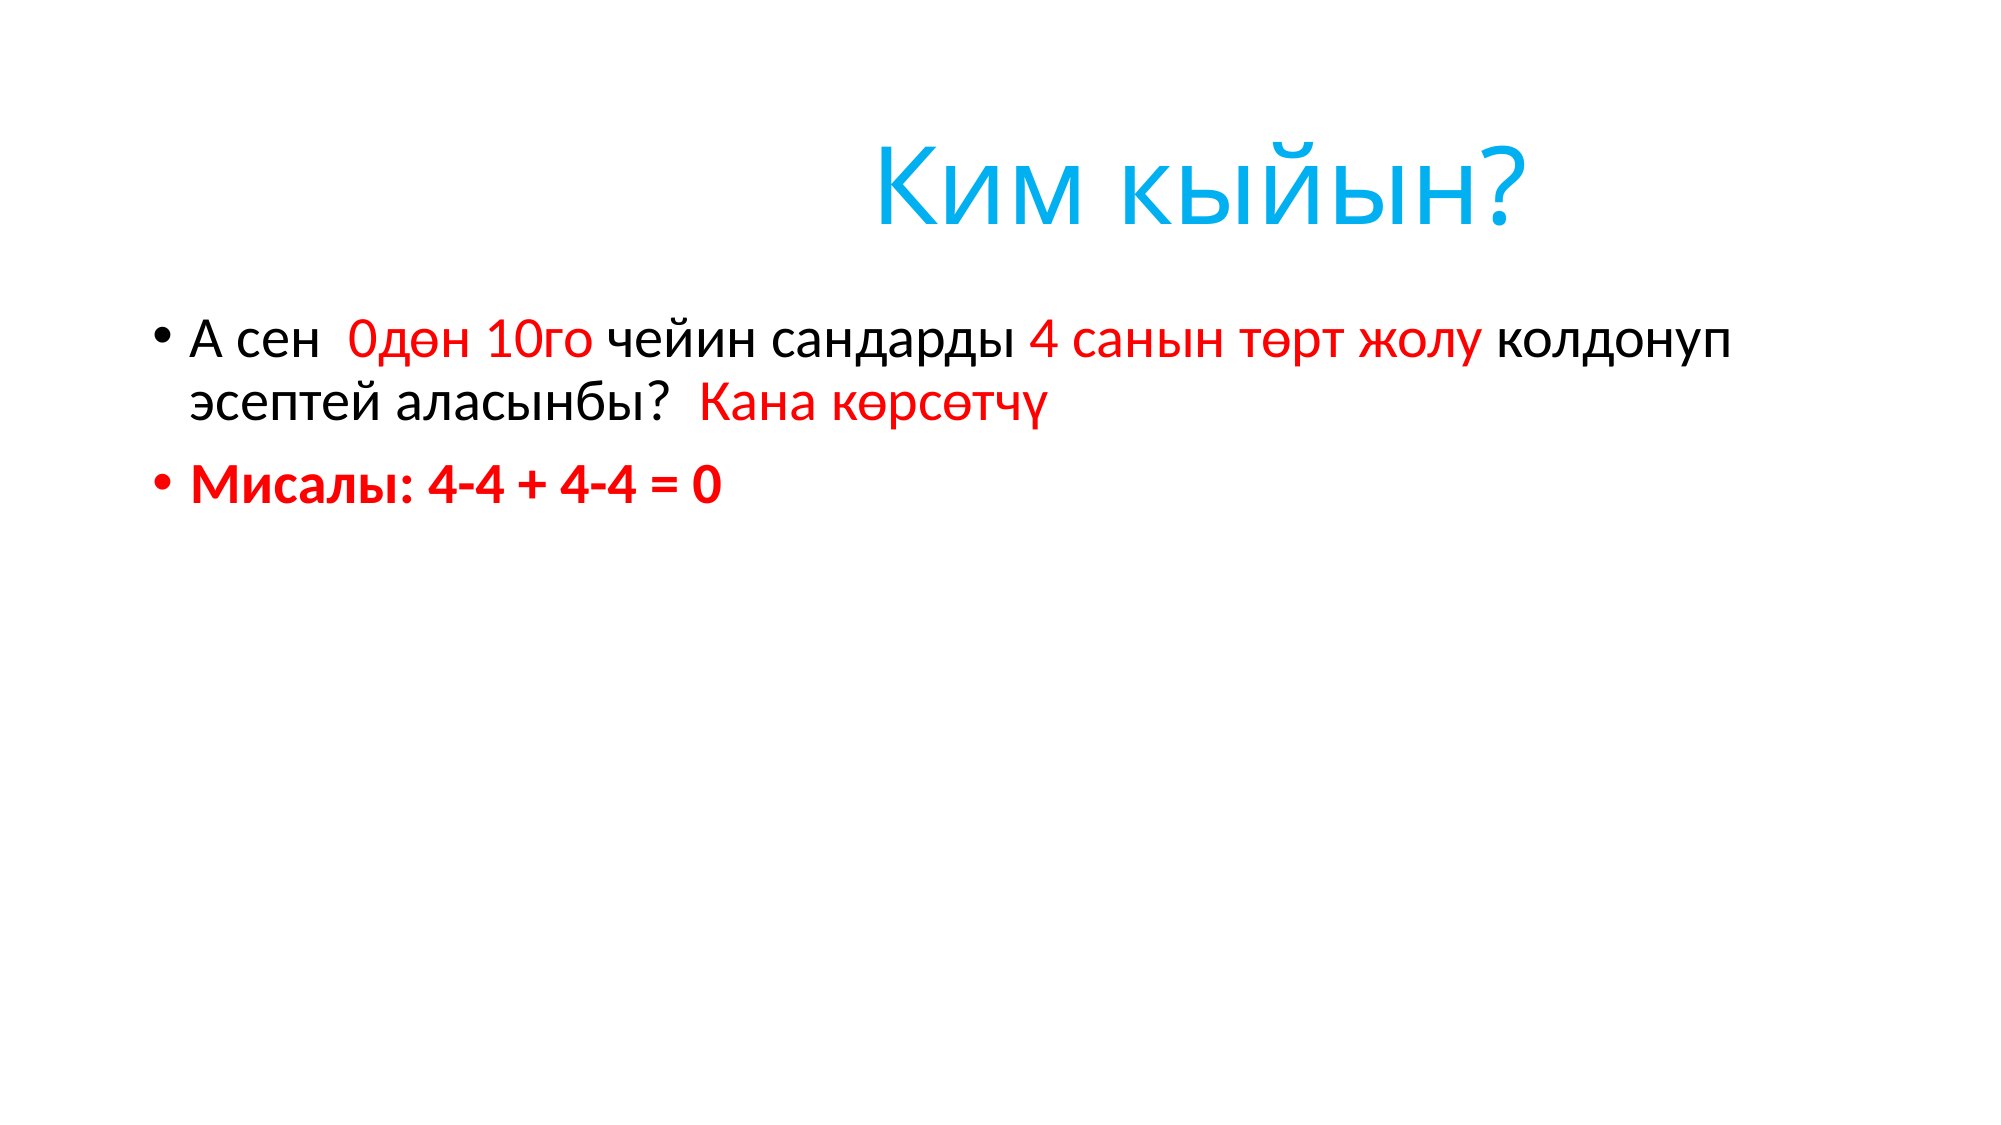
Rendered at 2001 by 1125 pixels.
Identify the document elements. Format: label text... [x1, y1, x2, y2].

text_box Ким кыйын? [0, 74, 1543, 304]
list А сен 0дөн 10го чейин сандарды 4 санын төрт жолу колдонуп эсептей аласынбы? Кана көрсөтчү Мисалы: 4-4 + 4-4 = 0 [137, 299, 1863, 1014]
